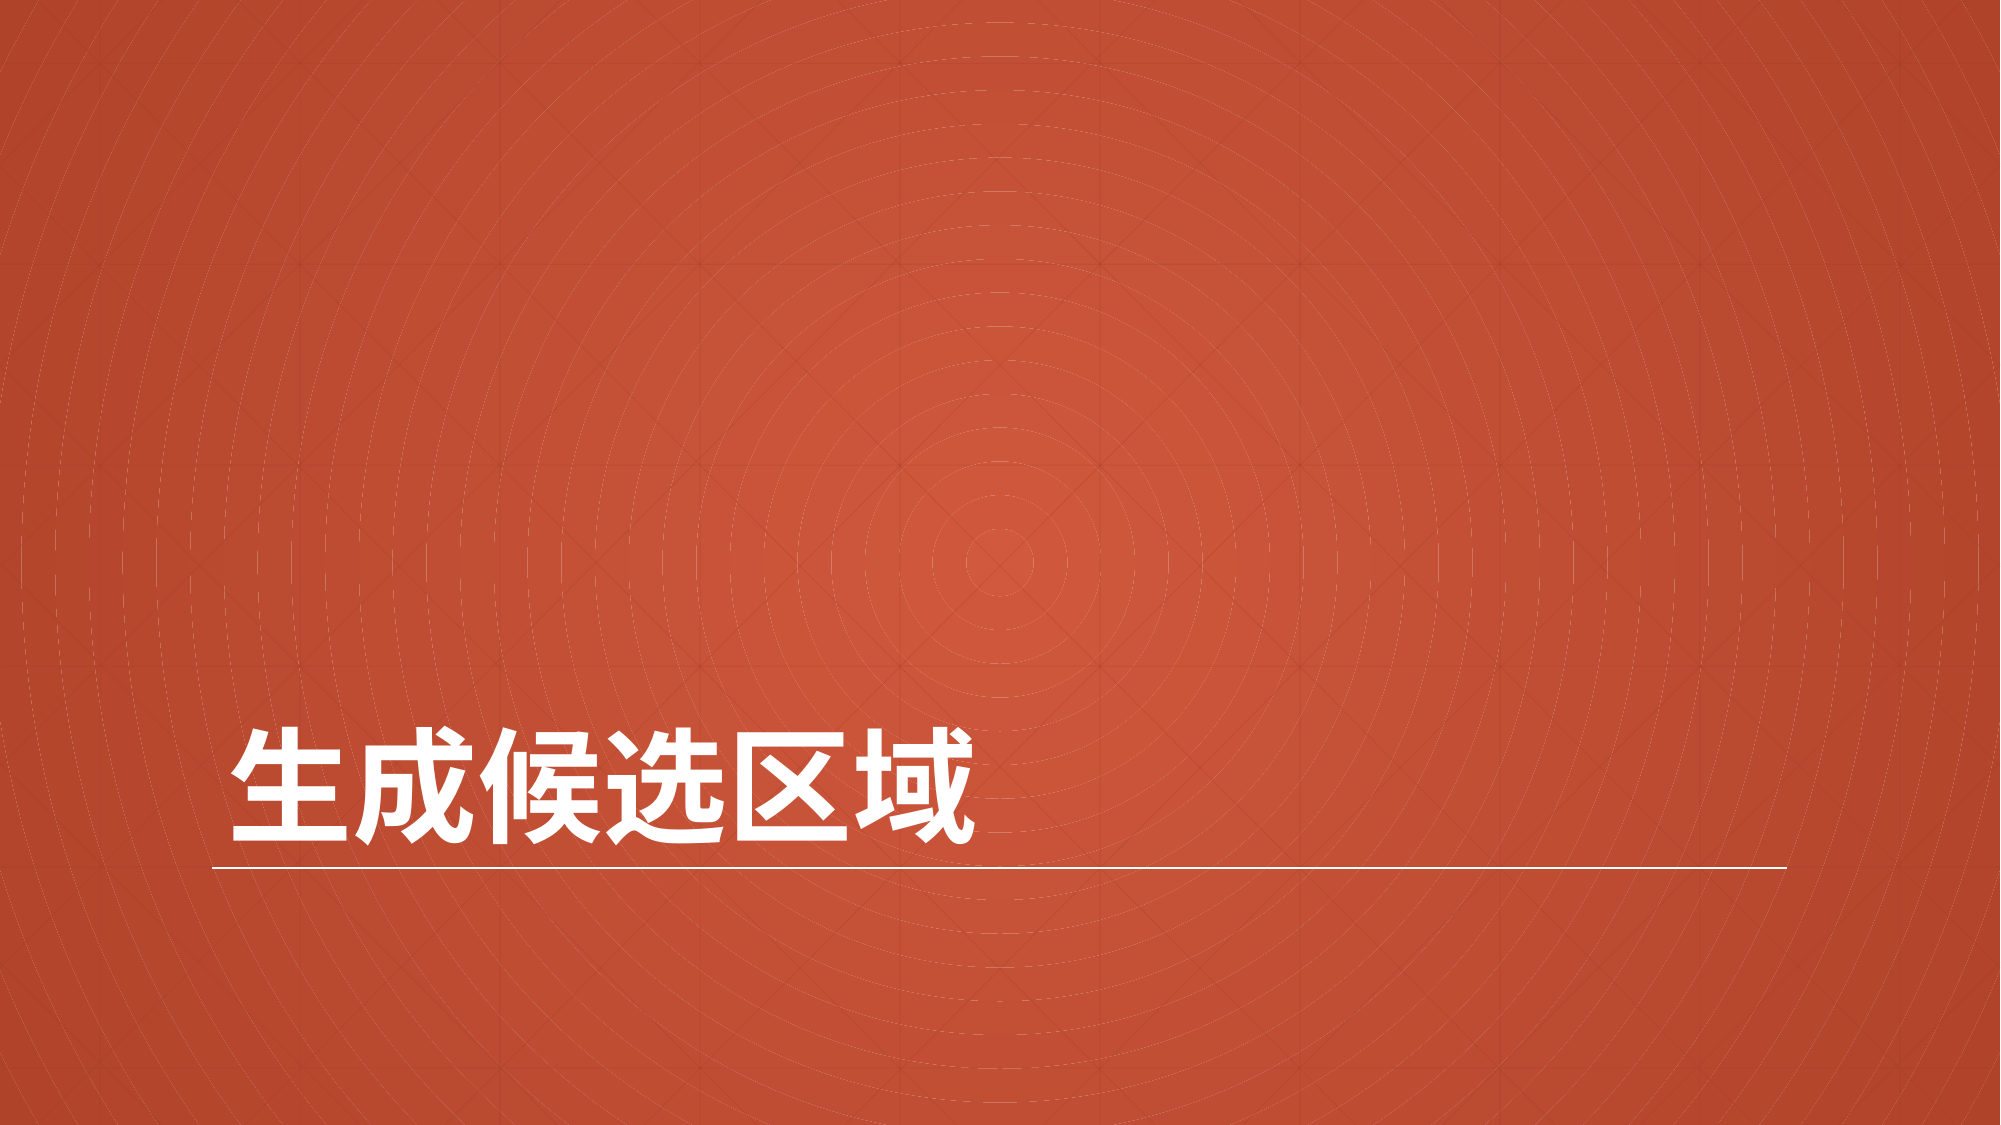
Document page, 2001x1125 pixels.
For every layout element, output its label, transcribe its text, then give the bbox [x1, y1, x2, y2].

title 生成候选区域 [212, 416, 1788, 867]
